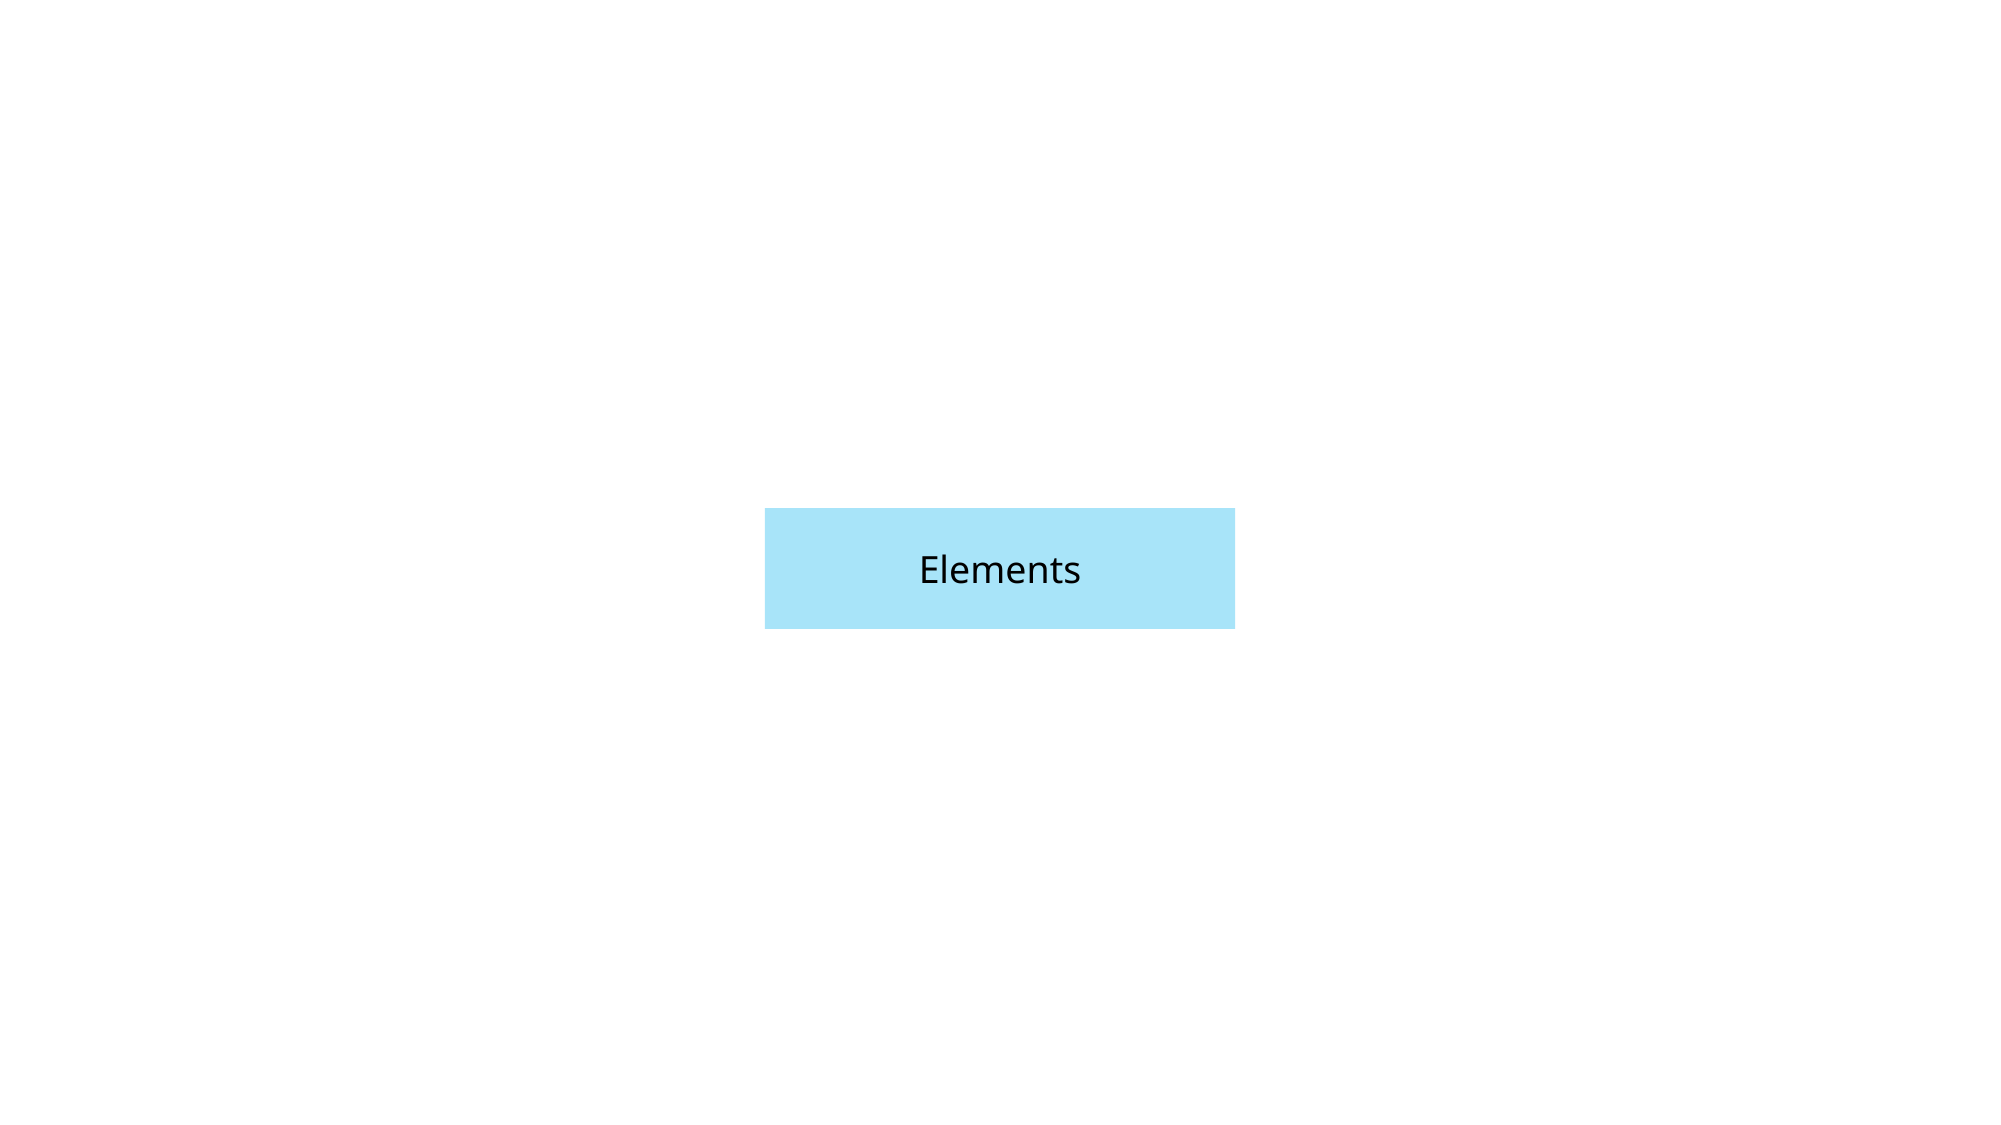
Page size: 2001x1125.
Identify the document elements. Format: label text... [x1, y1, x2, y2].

text_box Elements [764, 507, 1236, 630]
